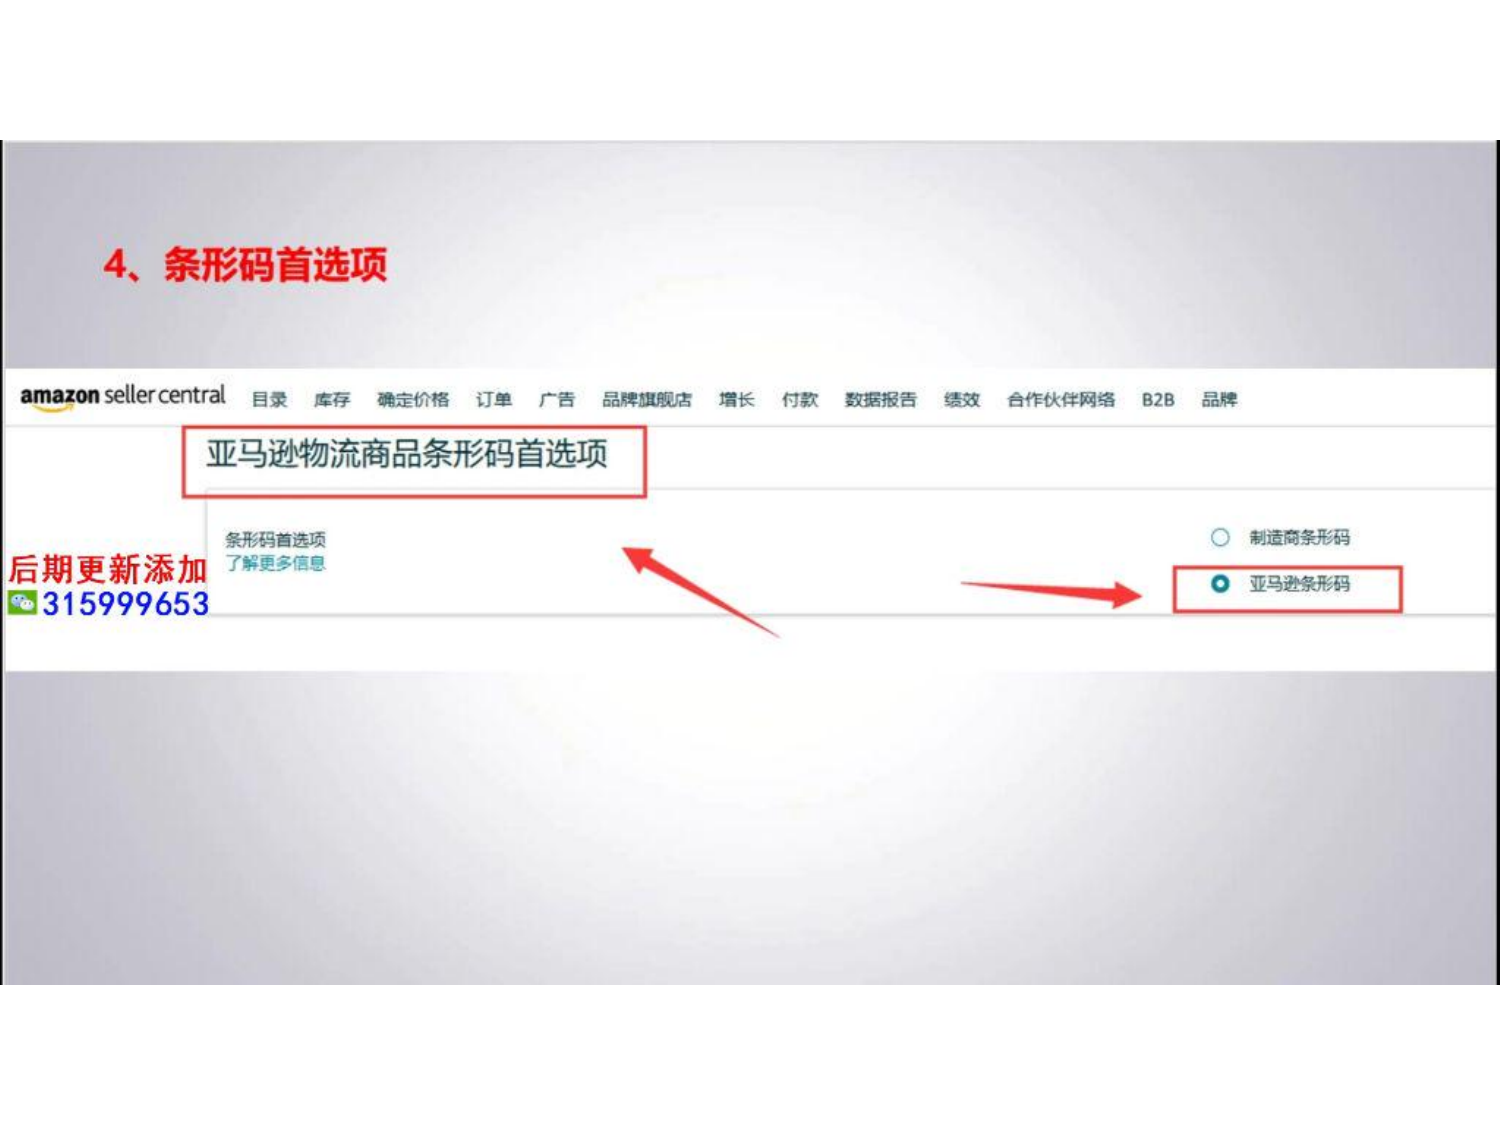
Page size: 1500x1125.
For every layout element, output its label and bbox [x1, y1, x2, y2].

picture [0, 140, 1500, 985]
